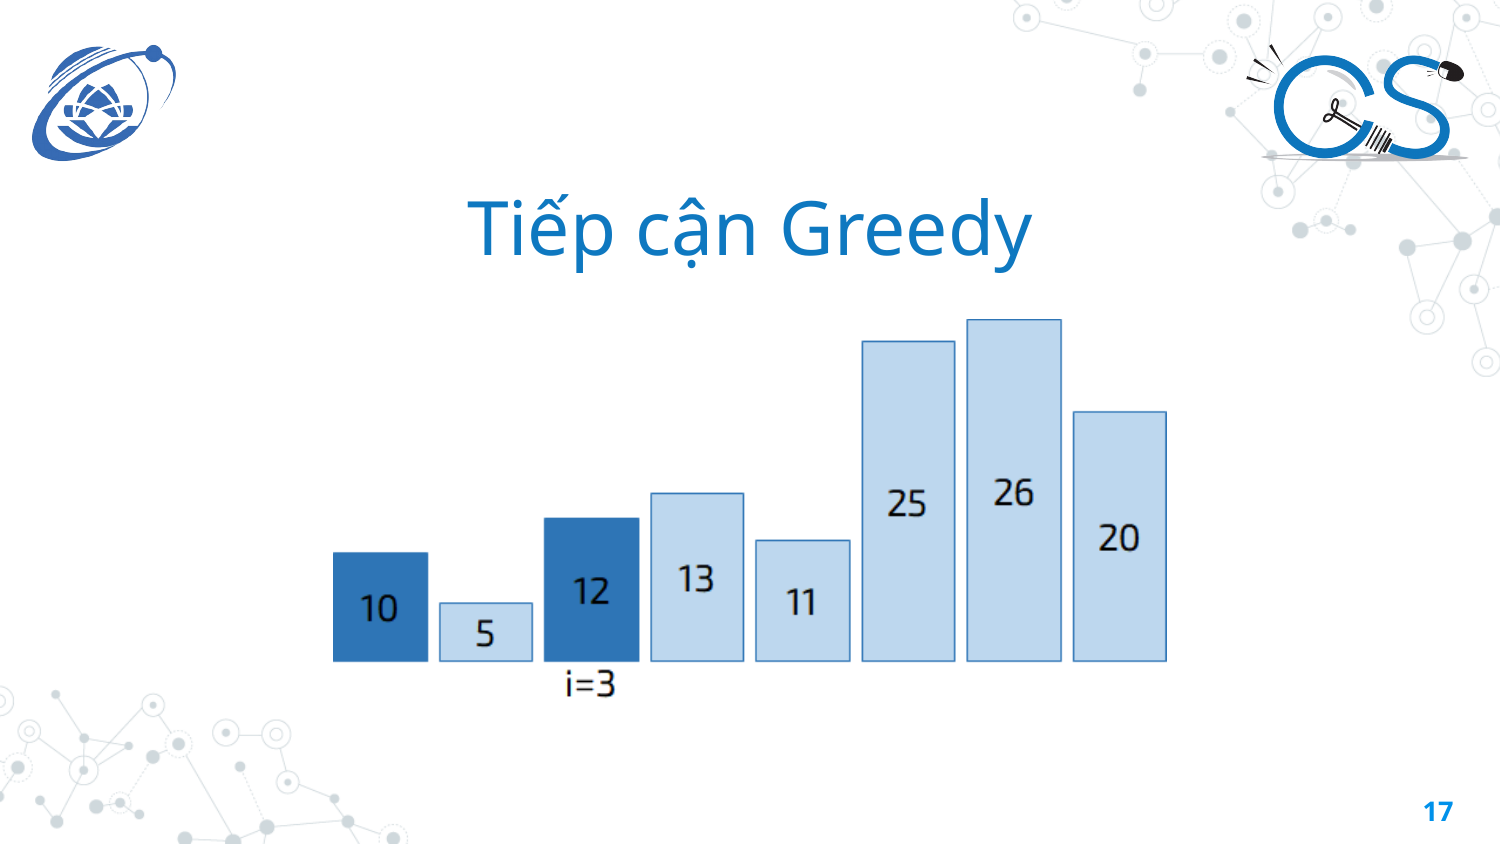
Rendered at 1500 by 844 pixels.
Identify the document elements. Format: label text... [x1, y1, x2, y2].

picture [0, 0, 1500, 844]
text_box Tiếp cận Greedy [299, 165, 1201, 295]
slide_number ‹#› [1378, 779, 1469, 844]
